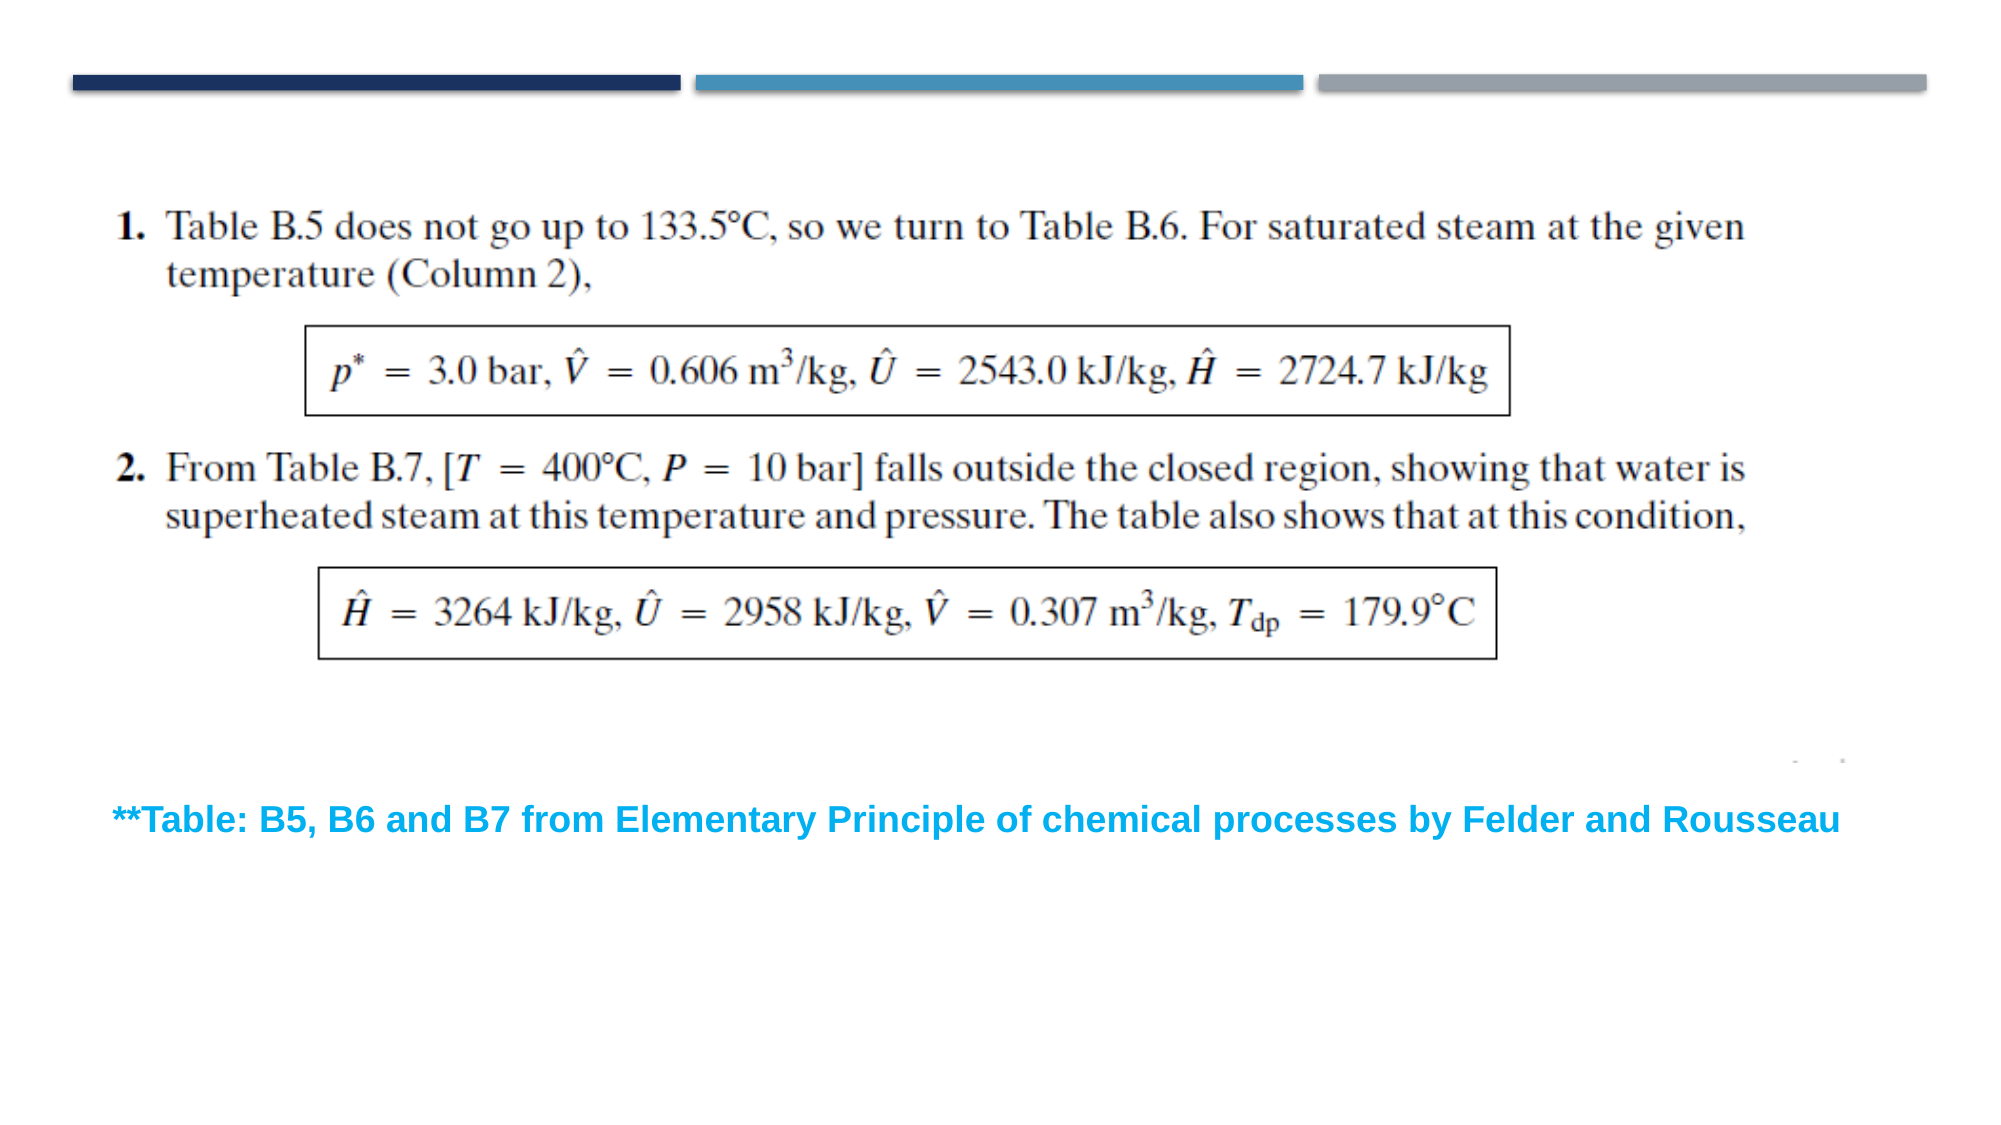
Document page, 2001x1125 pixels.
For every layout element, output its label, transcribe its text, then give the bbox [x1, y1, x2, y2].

picture [88, 178, 1849, 764]
text_box **Table: B5, B6 and B7 from Elementary Principle of chemical processes by Felder and Rousseau [97, 787, 1858, 847]
